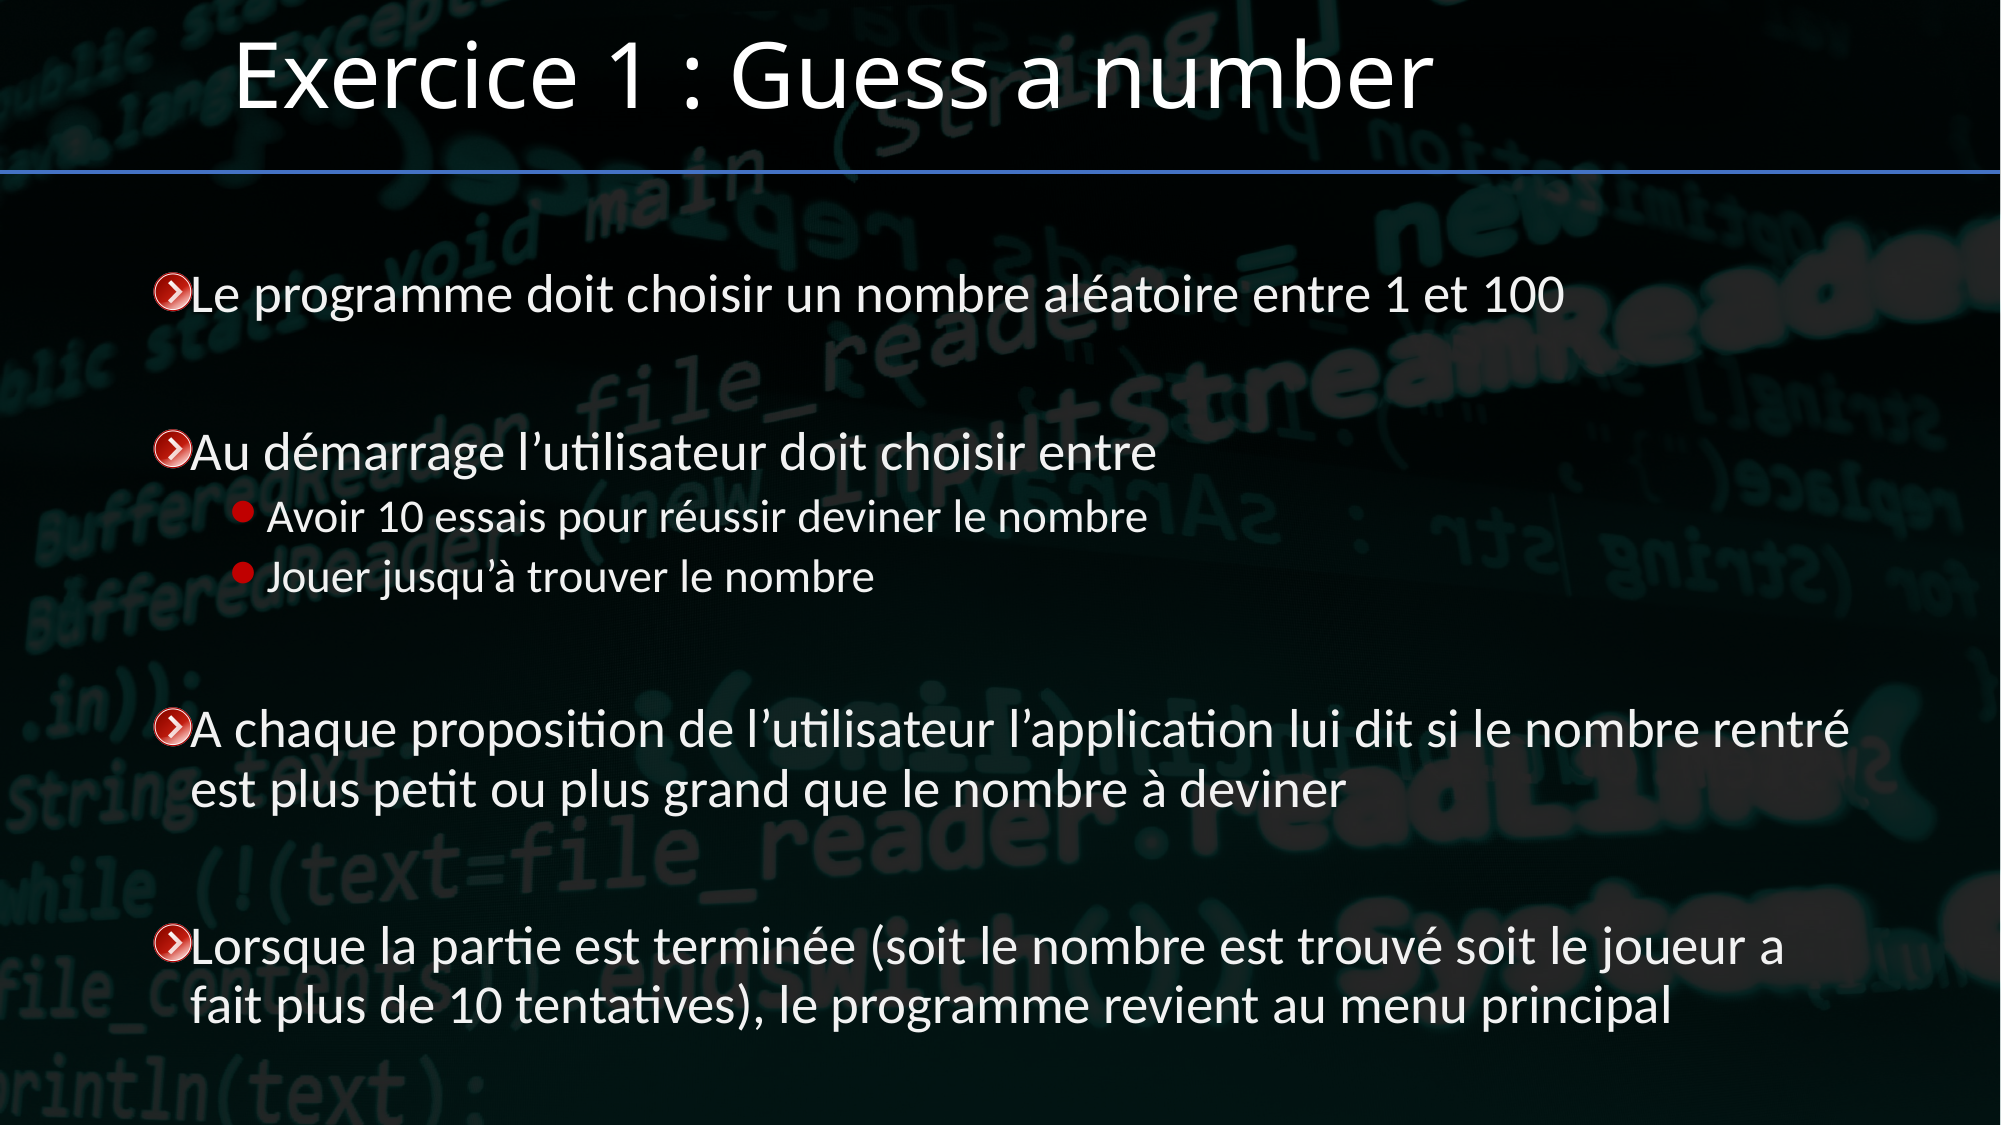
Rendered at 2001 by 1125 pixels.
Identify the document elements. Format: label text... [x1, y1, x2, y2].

picture [152, 922, 194, 964]
picture [152, 271, 194, 313]
title Exercice 1 : Guess a number [216, 0, 2000, 171]
picture [152, 706, 194, 748]
list Le programme doit choisir un nombre aléatoire entre 1 et 100 Au démarrage l’utilisateur doit choisir entre Avoir 10 essais pour réussir deviner le nombre Jouer jusqu’à trouver le nombre A chaque proposition de l’utilisateur l’application lui dit si le nombre rentré est plus petit ou plus grand que le nombre à deviner Lorsque la partie est terminée (soit le nombre est trouvé soit le joueur a fait plus de 10 tentatives), le programme revient au menu principal [137, 258, 1868, 1048]
picture [152, 428, 194, 470]
